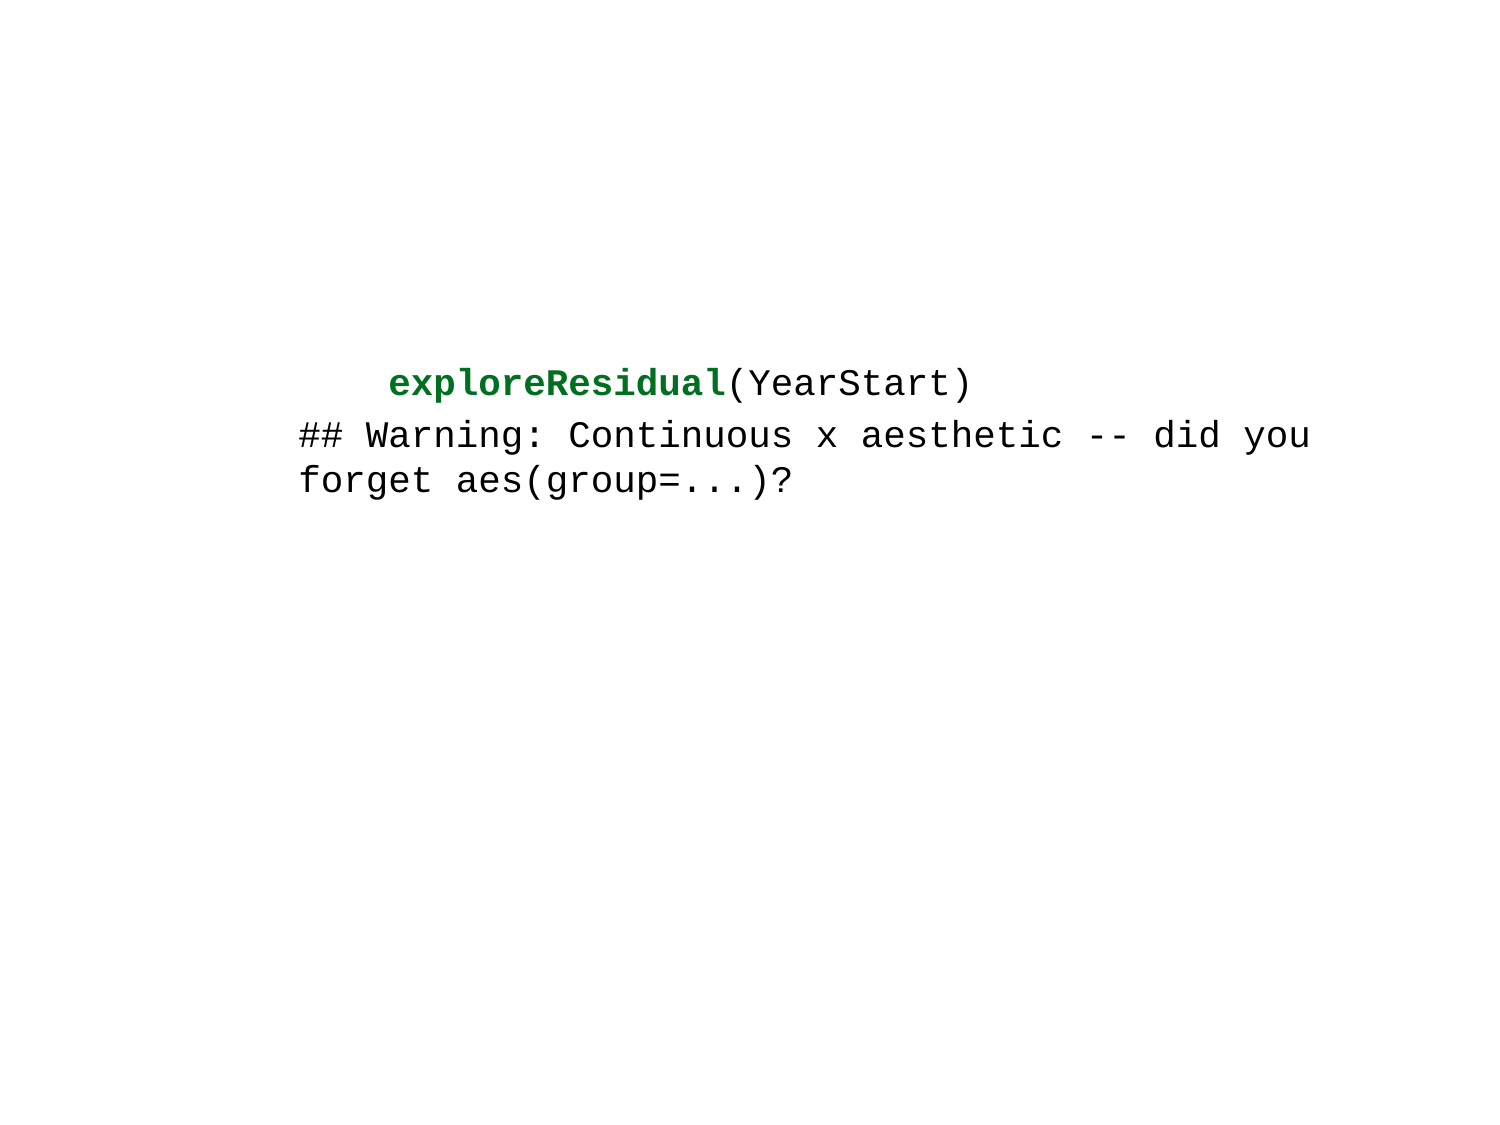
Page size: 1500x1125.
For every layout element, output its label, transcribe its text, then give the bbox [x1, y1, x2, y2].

list exploreResidual(YearStart) ## Warning: Continuous x aesthetic -- did you forget aes(group=...)? [75, 262, 1425, 1005]
